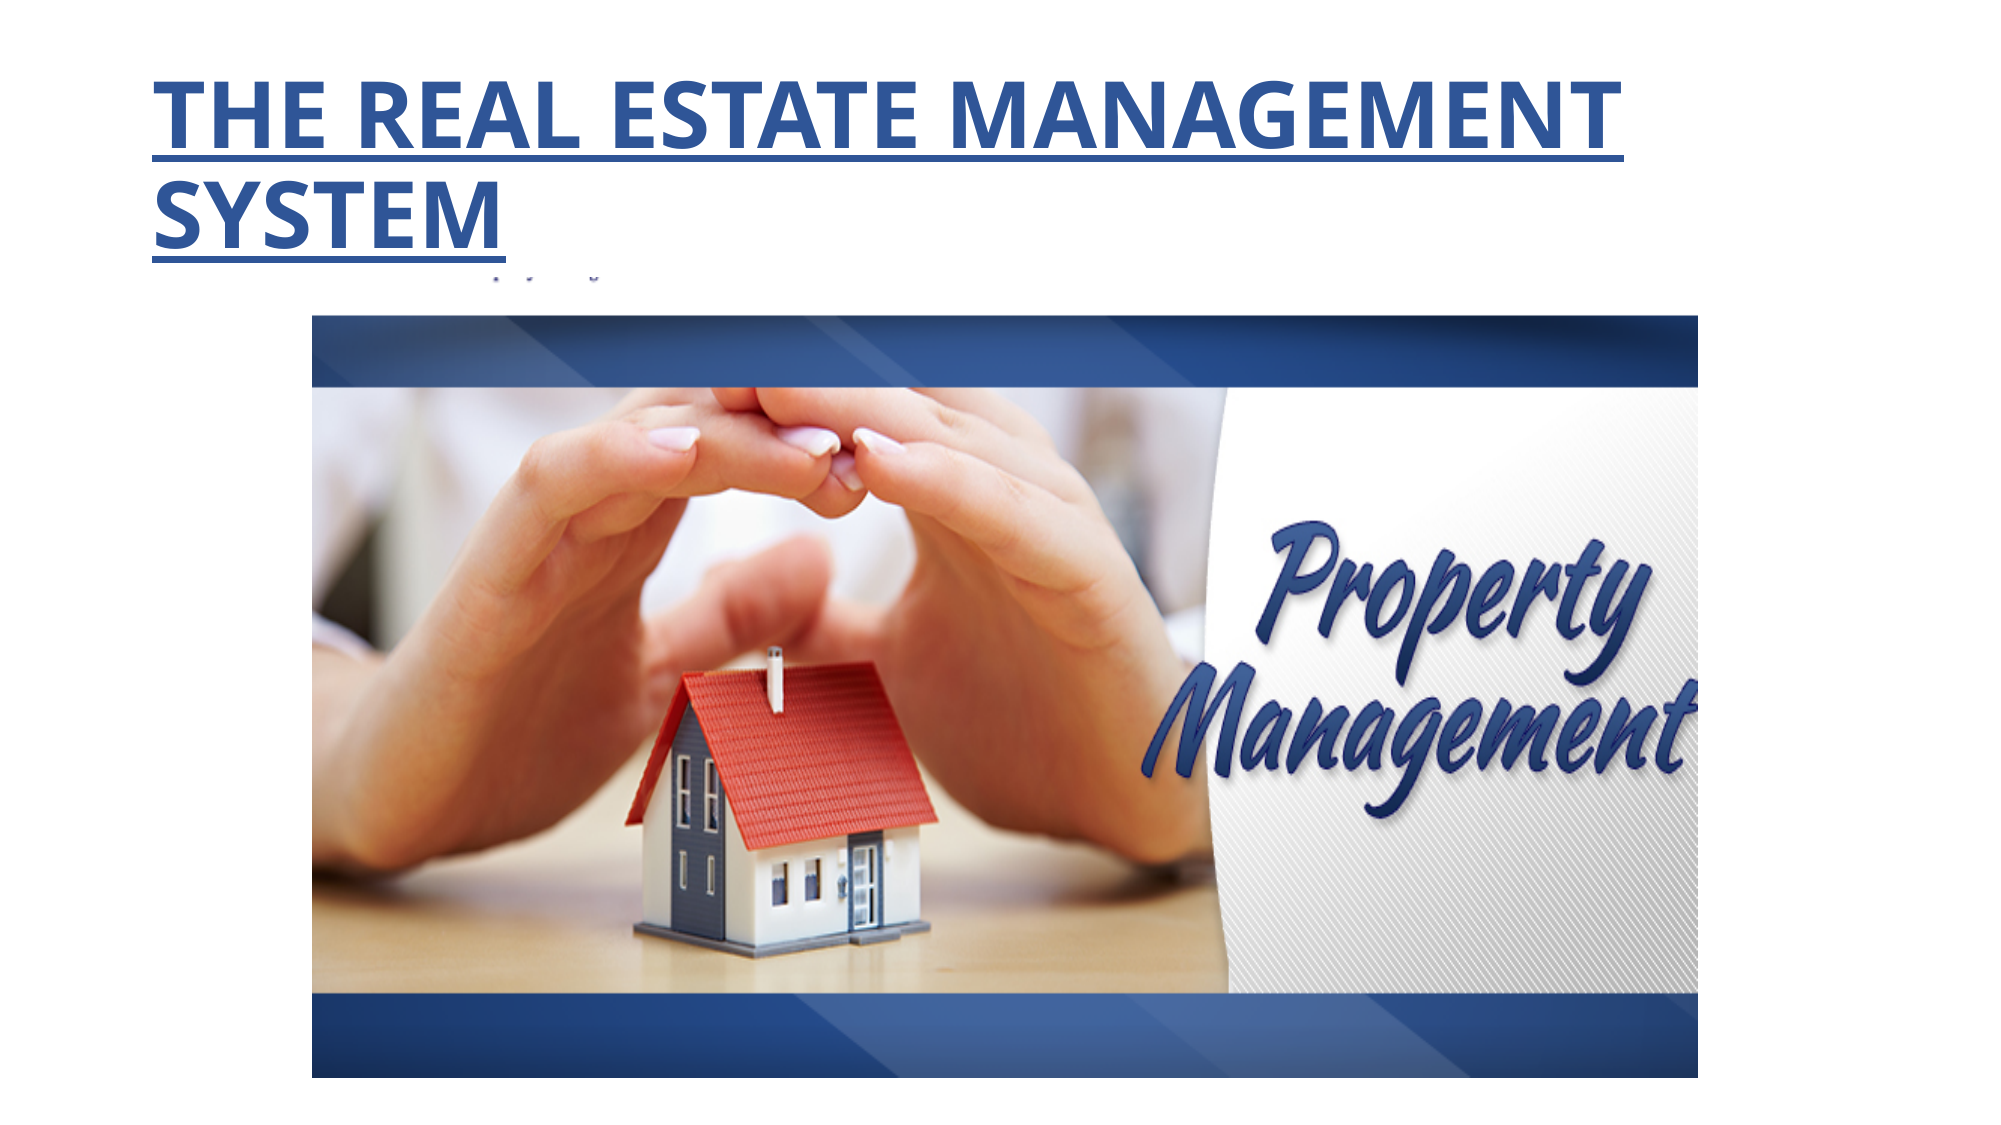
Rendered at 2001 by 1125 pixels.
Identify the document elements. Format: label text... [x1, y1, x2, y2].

picture [312, 277, 1698, 1078]
title THE REAL ESTATE MANAGEMENT SYSTEM [137, 59, 1863, 278]
